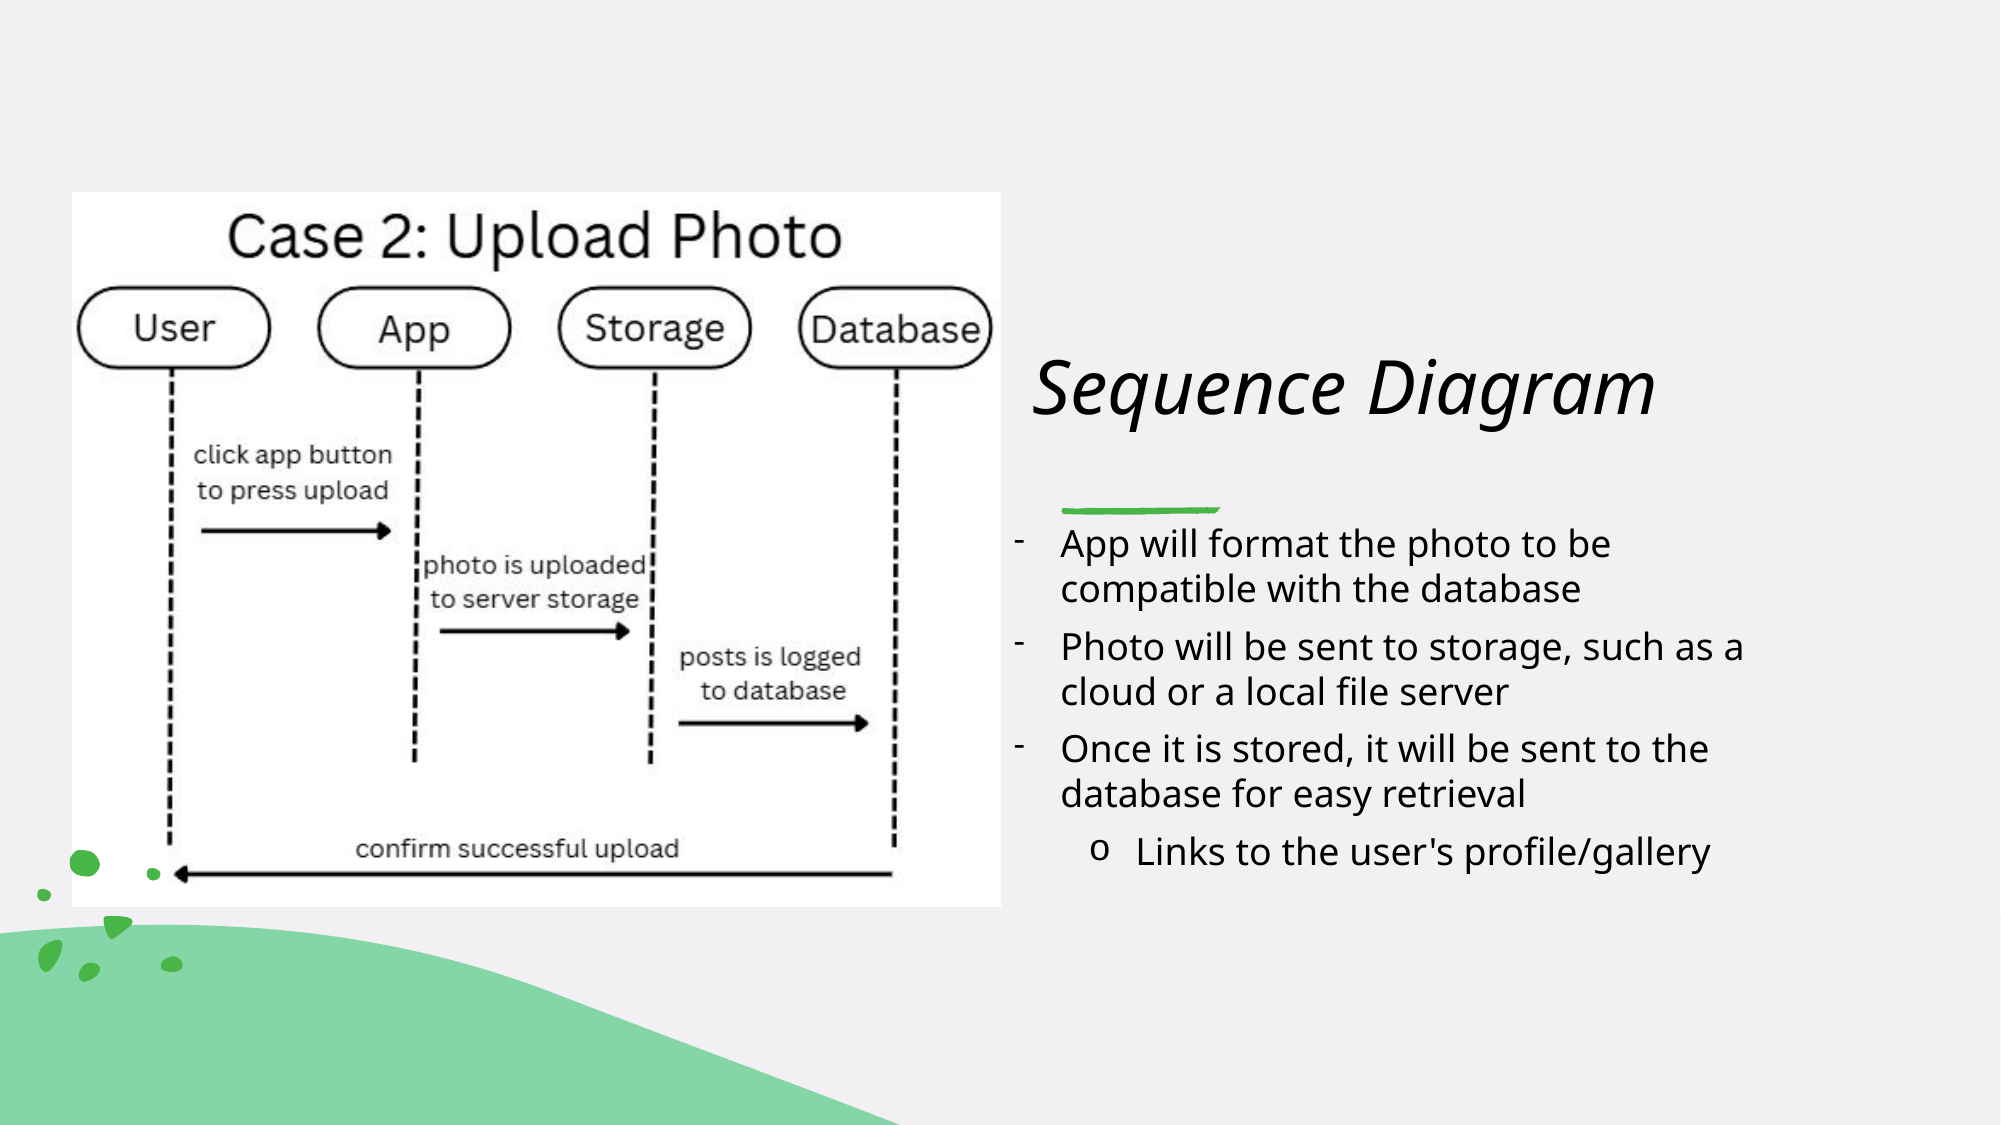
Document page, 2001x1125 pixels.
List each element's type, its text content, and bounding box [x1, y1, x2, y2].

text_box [37, 850, 183, 982]
text_box [0, 923, 901, 1125]
text_box [0, 0, 2000, 1125]
text_box App will format the photo to be compatible with the database Photo will be sent to storage, such as a cloud or a local file server Once it is stored, it will be sent to the database for easy retrieval Links to the user's profile/gallery [998, 512, 1818, 949]
picture [72, 192, 1001, 907]
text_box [1061, 507, 1222, 515]
title Sequence Diagram [1017, 126, 1759, 437]
